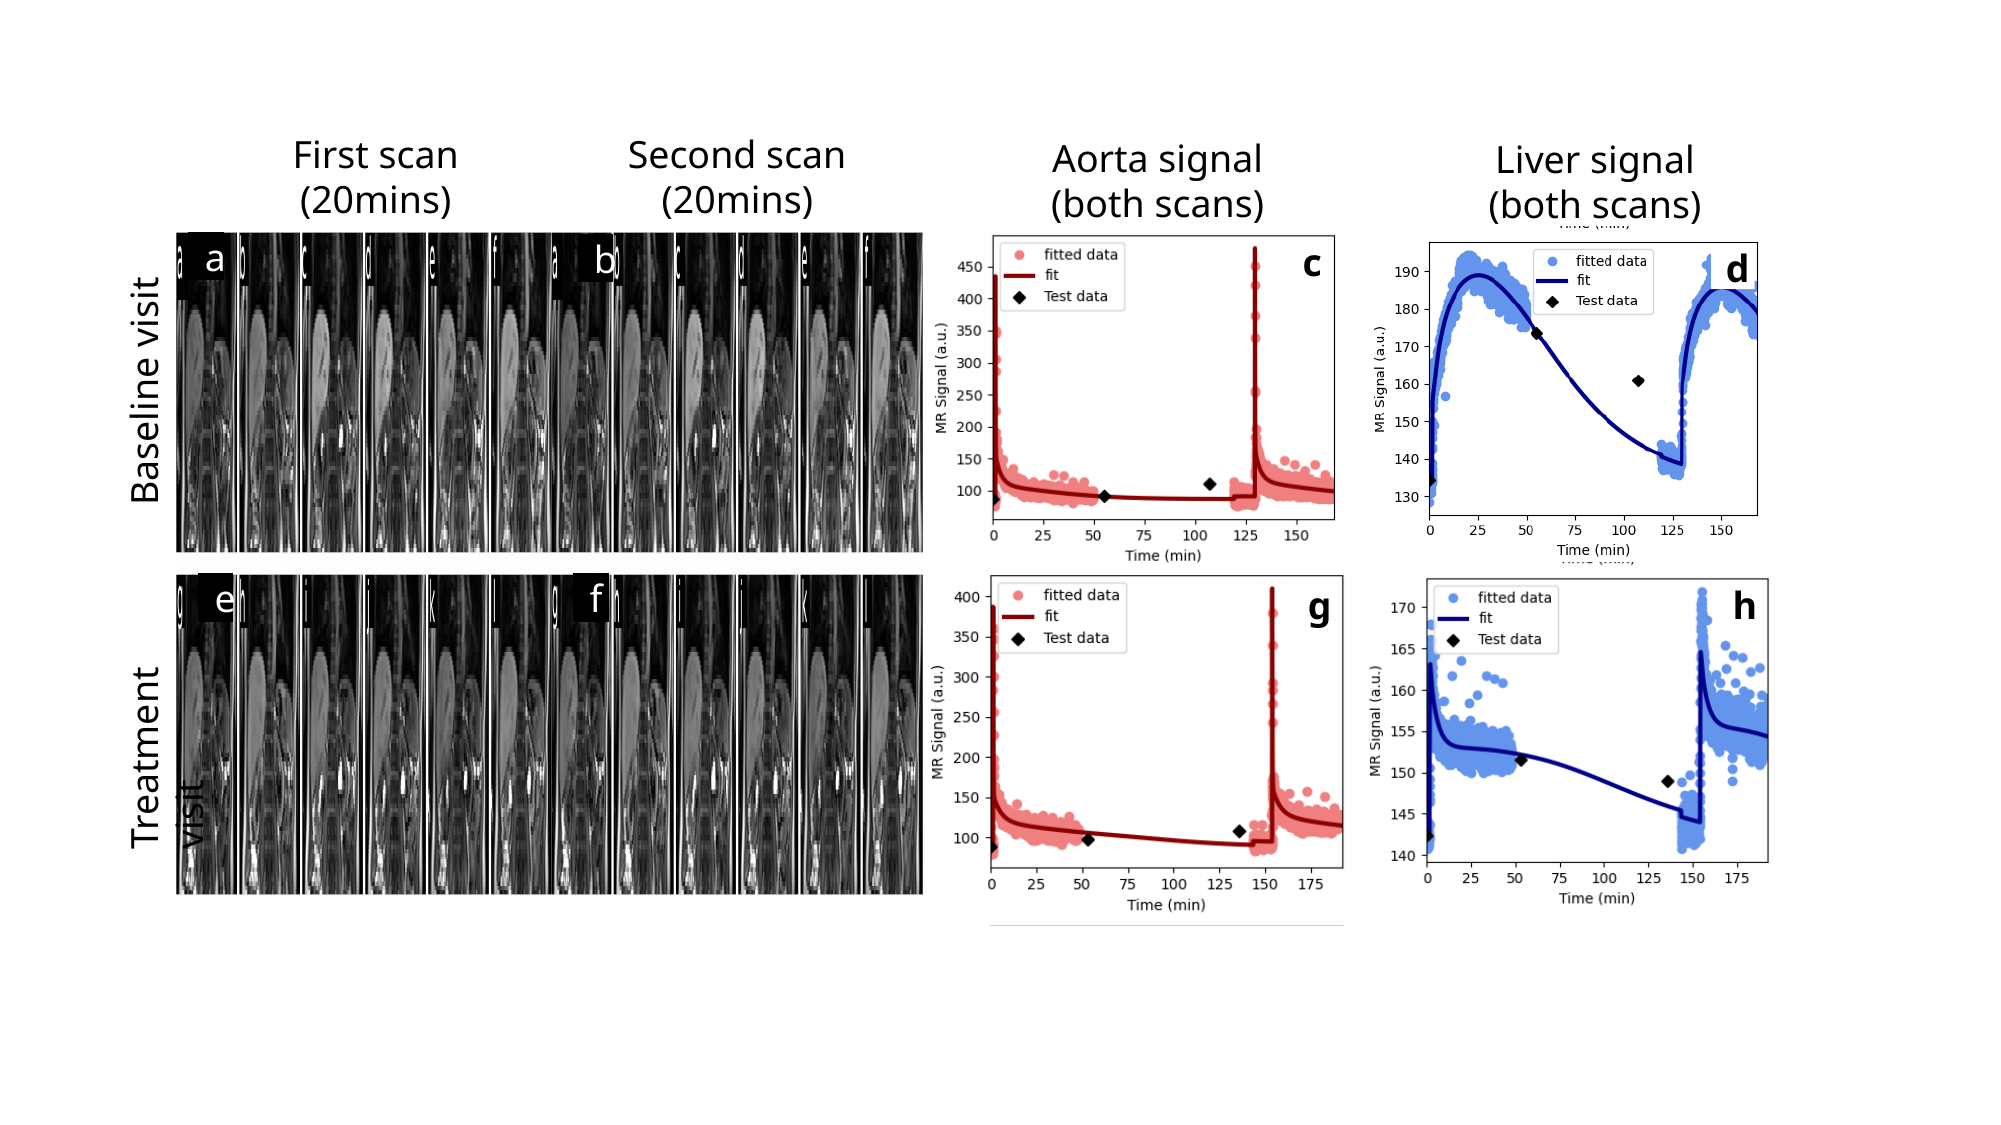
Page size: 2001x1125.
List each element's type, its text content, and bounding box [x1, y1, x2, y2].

text_box Aorta signal (both scans) [997, 127, 1318, 212]
text_box Liver signal (both scans) [1435, 128, 1755, 225]
text_box Second scan (20mins) [577, 123, 898, 229]
picture [176, 212, 1795, 926]
text_box Treatment visit [113, 575, 176, 865]
text_box Baseline visit [113, 231, 173, 521]
text_box First scan (20mins) [215, 123, 536, 229]
